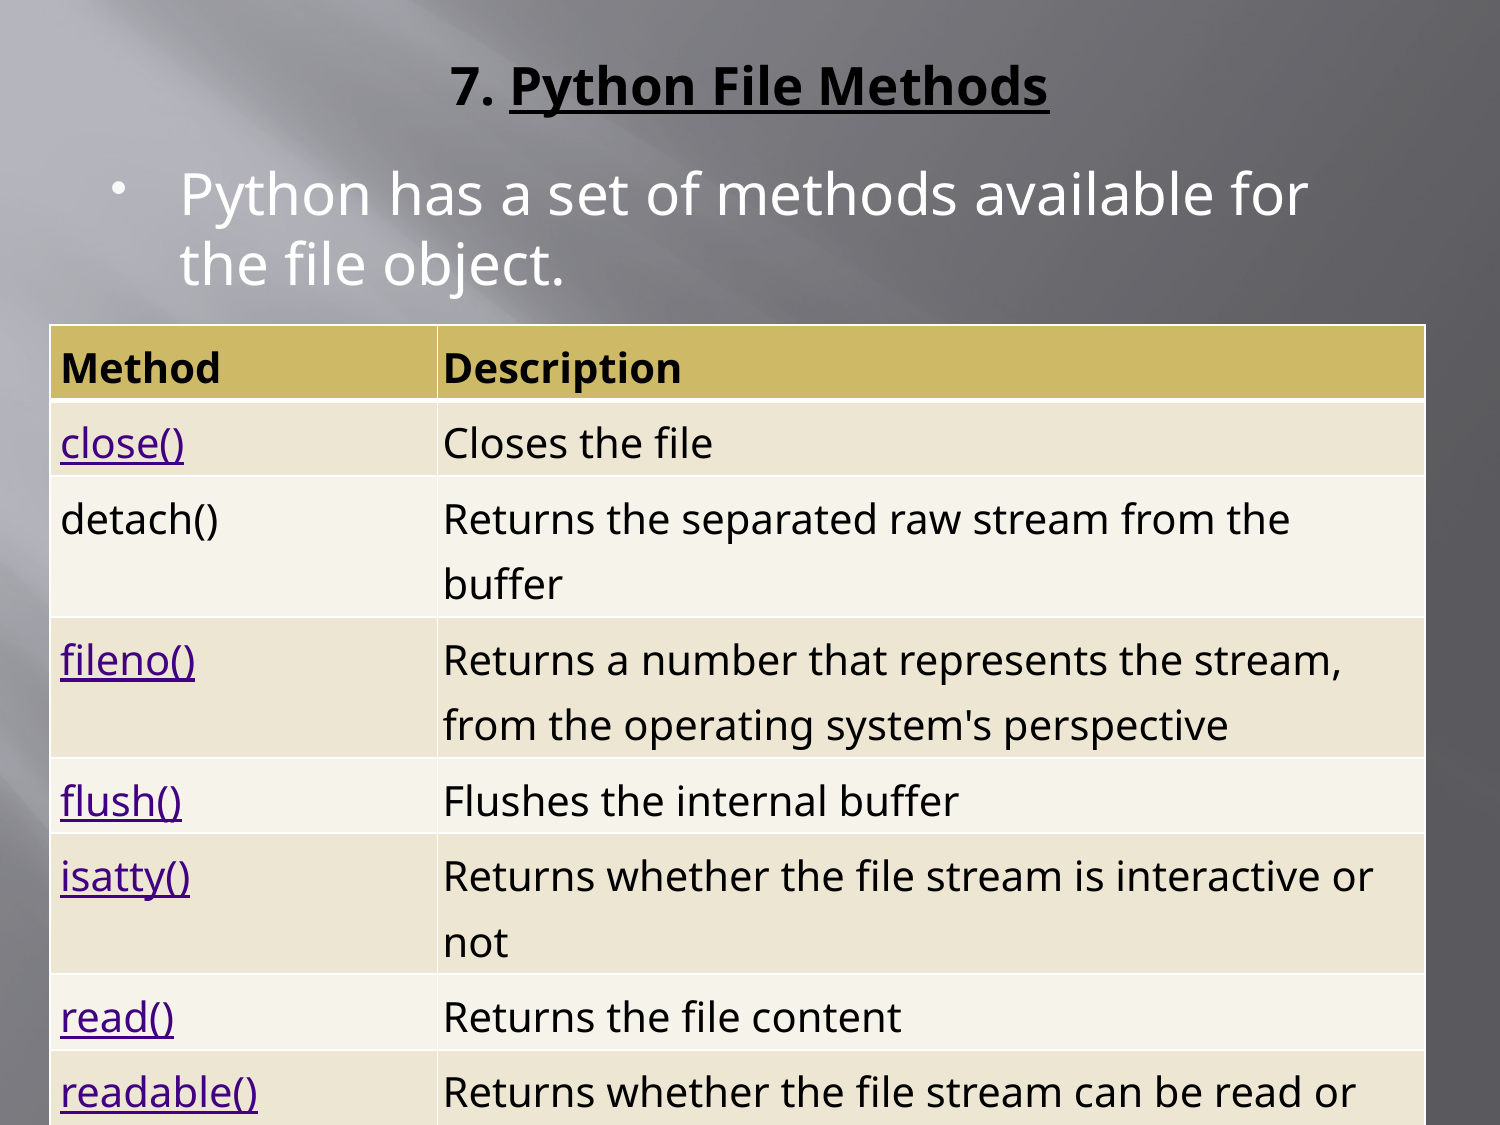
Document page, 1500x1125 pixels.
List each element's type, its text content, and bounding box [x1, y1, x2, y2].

list Python has a set of methods available for the file object. [75, 149, 1425, 324]
table_cell Returns whether the file stream is interactive or not [438, 834, 1424, 973]
table_header Method [51, 326, 437, 398]
table_cell fileno() [51, 618, 437, 757]
title 7. Python File Methods [75, 45, 1425, 149]
table_cell Closes the file [438, 403, 1424, 475]
table_cell flush() [51, 759, 437, 832]
table_header Description [438, 326, 1424, 398]
table_cell Returns a number that represents the stream, from the operating system's perspective [438, 618, 1424, 757]
table_cell detach() [51, 477, 437, 616]
table_cell Returns the file content [438, 975, 1424, 1049]
table_cell Returns the separated raw stream from the buffer [438, 477, 1424, 616]
table_cell Returns whether the file stream can be read or not [438, 1051, 1424, 1125]
table_cell Flushes the internal buffer [438, 759, 1424, 832]
table_cell isatty() [51, 834, 437, 973]
table_cell readable() [51, 1051, 437, 1125]
table_cell read() [51, 975, 437, 1049]
table_cell close() [51, 403, 437, 475]
